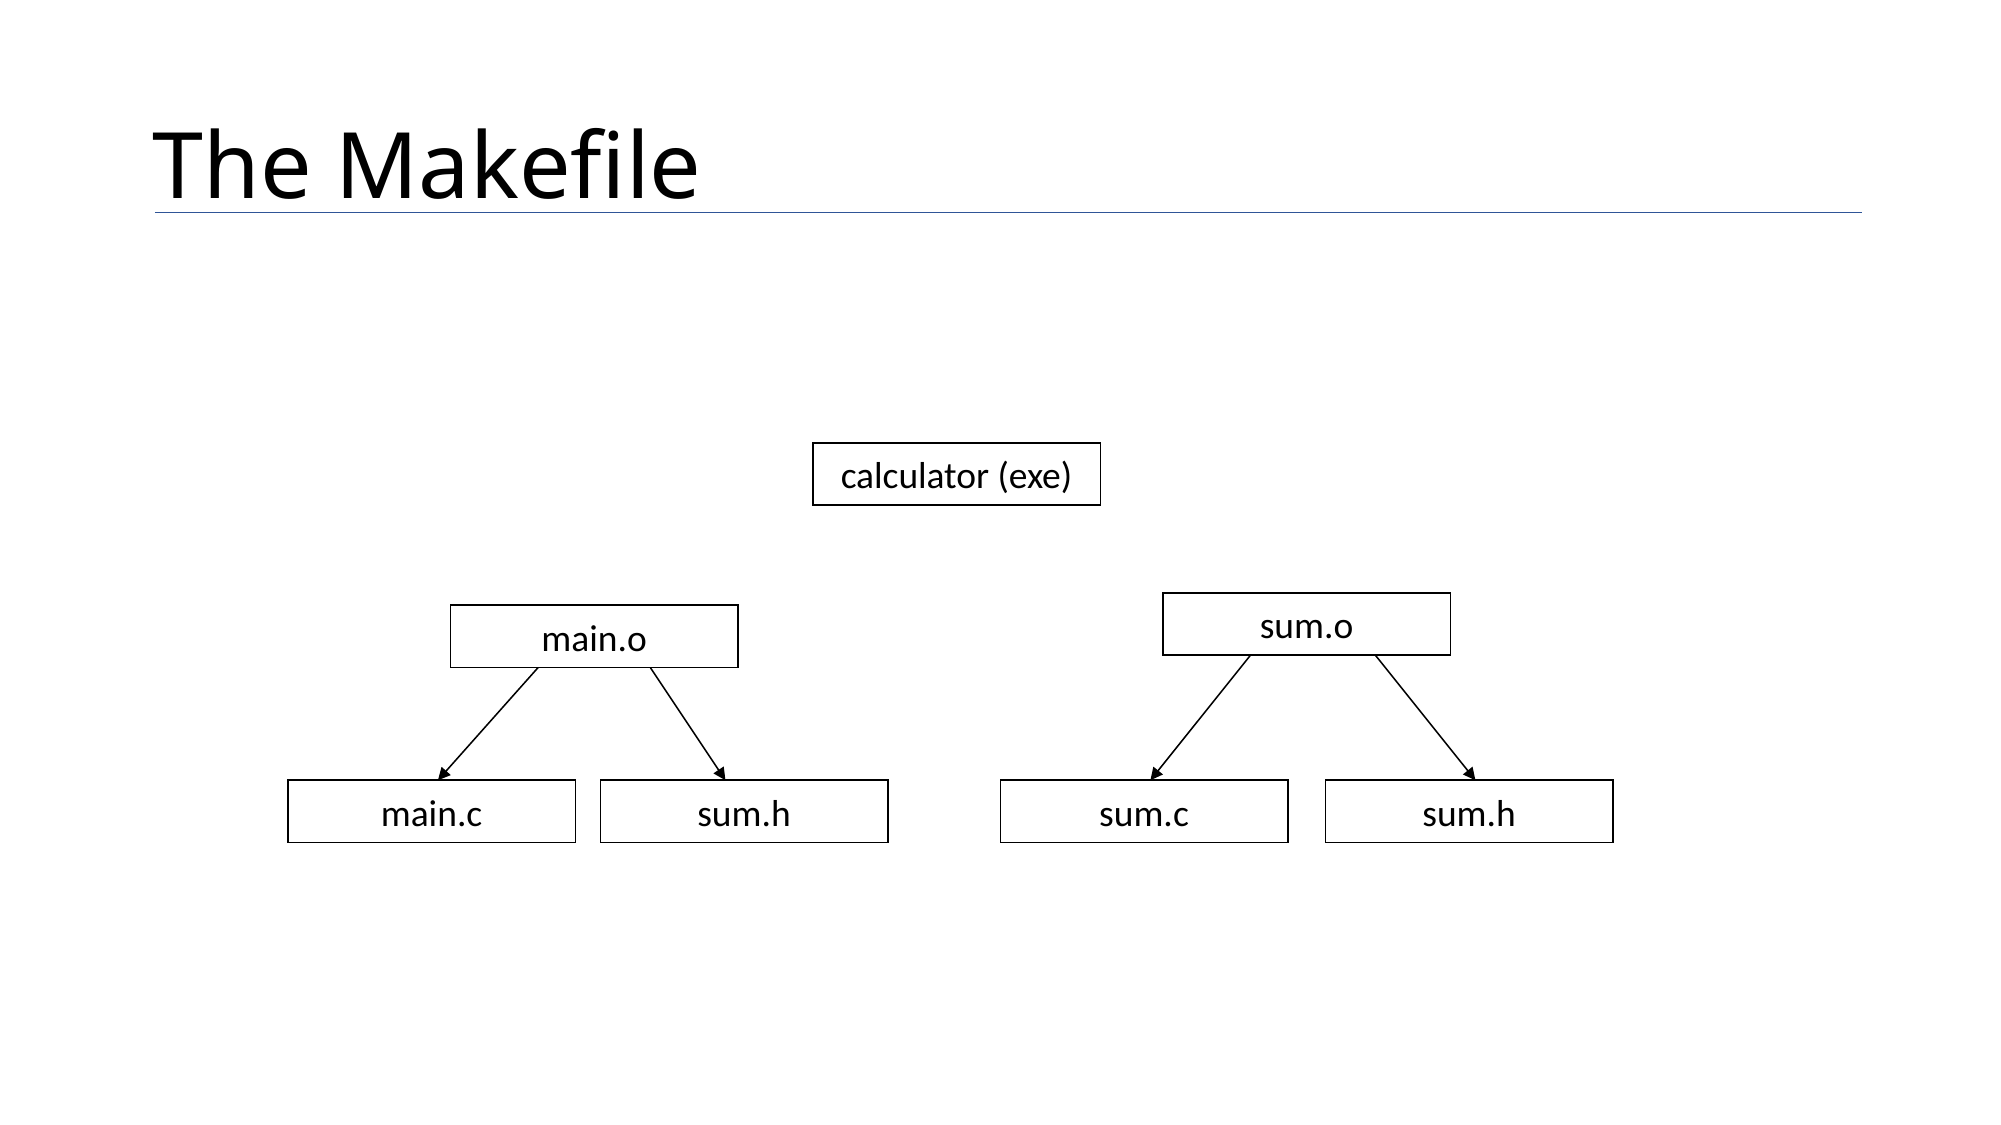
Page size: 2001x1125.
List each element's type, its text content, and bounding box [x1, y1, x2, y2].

text_box [1375, 655, 1476, 781]
text_box main.o [450, 605, 738, 668]
text_box main.c [287, 780, 576, 843]
text_box [650, 667, 726, 781]
text_box sum.h [600, 780, 888, 843]
text_box calculator (exe) [812, 442, 1101, 506]
text_box sum.h [1325, 780, 1613, 843]
text_box sum.o [1162, 592, 1451, 656]
title The Makefile [137, 59, 1863, 278]
text_box sum.c [1000, 780, 1288, 843]
text_box [1150, 655, 1251, 781]
text_box [437, 667, 539, 781]
